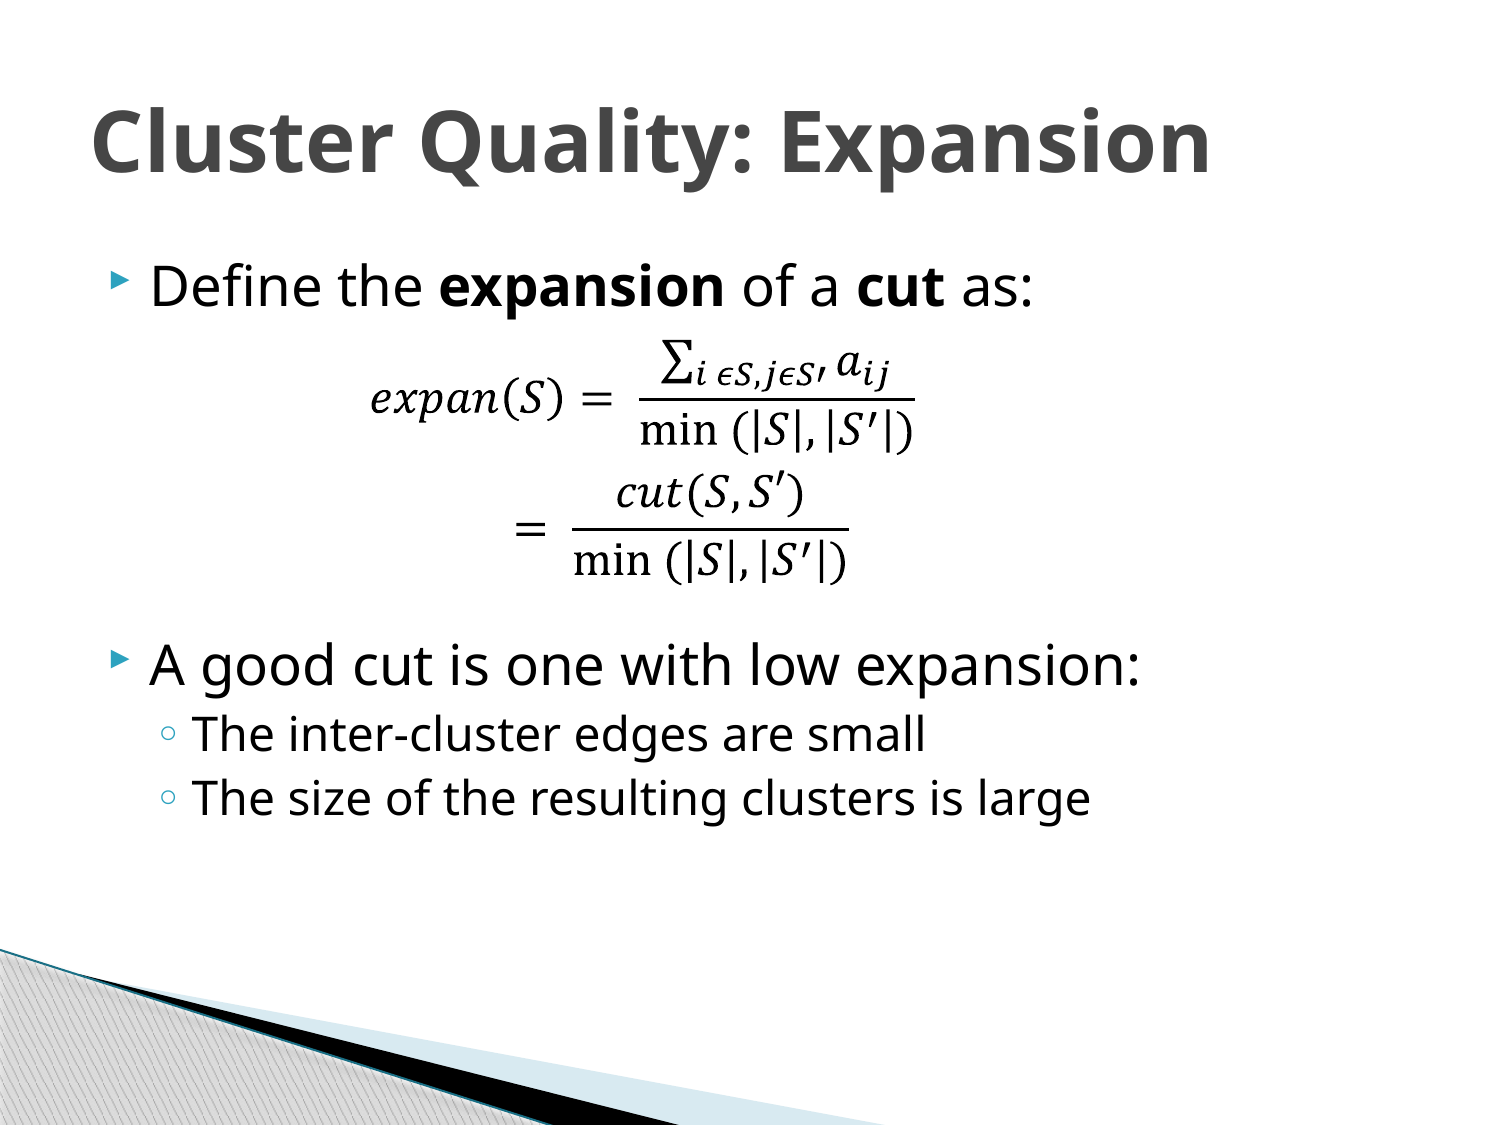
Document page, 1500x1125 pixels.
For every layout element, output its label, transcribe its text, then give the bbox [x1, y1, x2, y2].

list Define the expansion of a cut as: A good cut is one with low expansion: The inter-cluster edges are small The size of the resulting clusters is large [75, 243, 1425, 986]
title Cluster Quality: Expansion [75, 45, 1425, 233]
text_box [299, 332, 987, 595]
